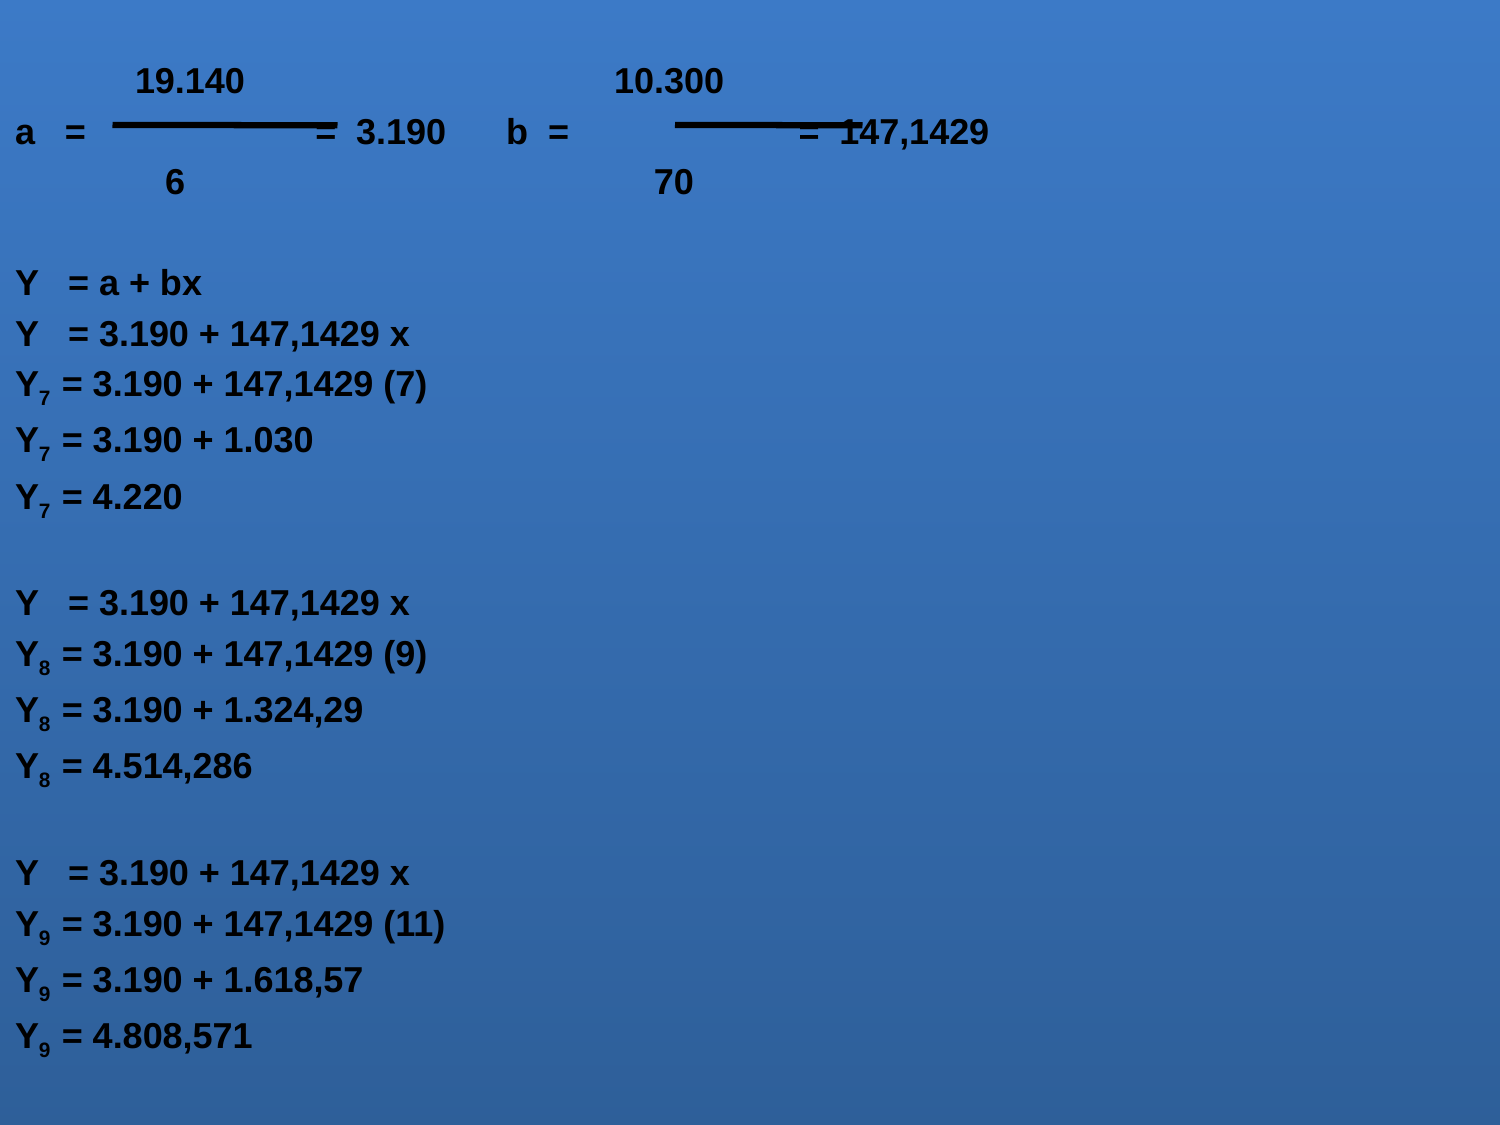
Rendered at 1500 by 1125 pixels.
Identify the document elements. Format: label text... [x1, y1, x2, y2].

subtitle 19.140 10.300 a = = 3.190 b = = 147,1429 6 70 Y = a + bx Y = 3.190 + 147,1429 x Y7 = 3.190 + 147,1429 (7) Y7 = 3.190 + 1.030 Y7 = 4.220 Y = 3.190 + 147,1429 x Y8 = 3.190 + 147,1429 (9) Y8 = 3.190 + 1.324,29 Y8 = 4.514,286 Y = 3.190 + 147,1429 x Y9 = 3.190 + 147,1429 (11) Y9 = 3.190 + 1.618,57 Y9 = 4.808,571 [0, 0, 1500, 1125]
